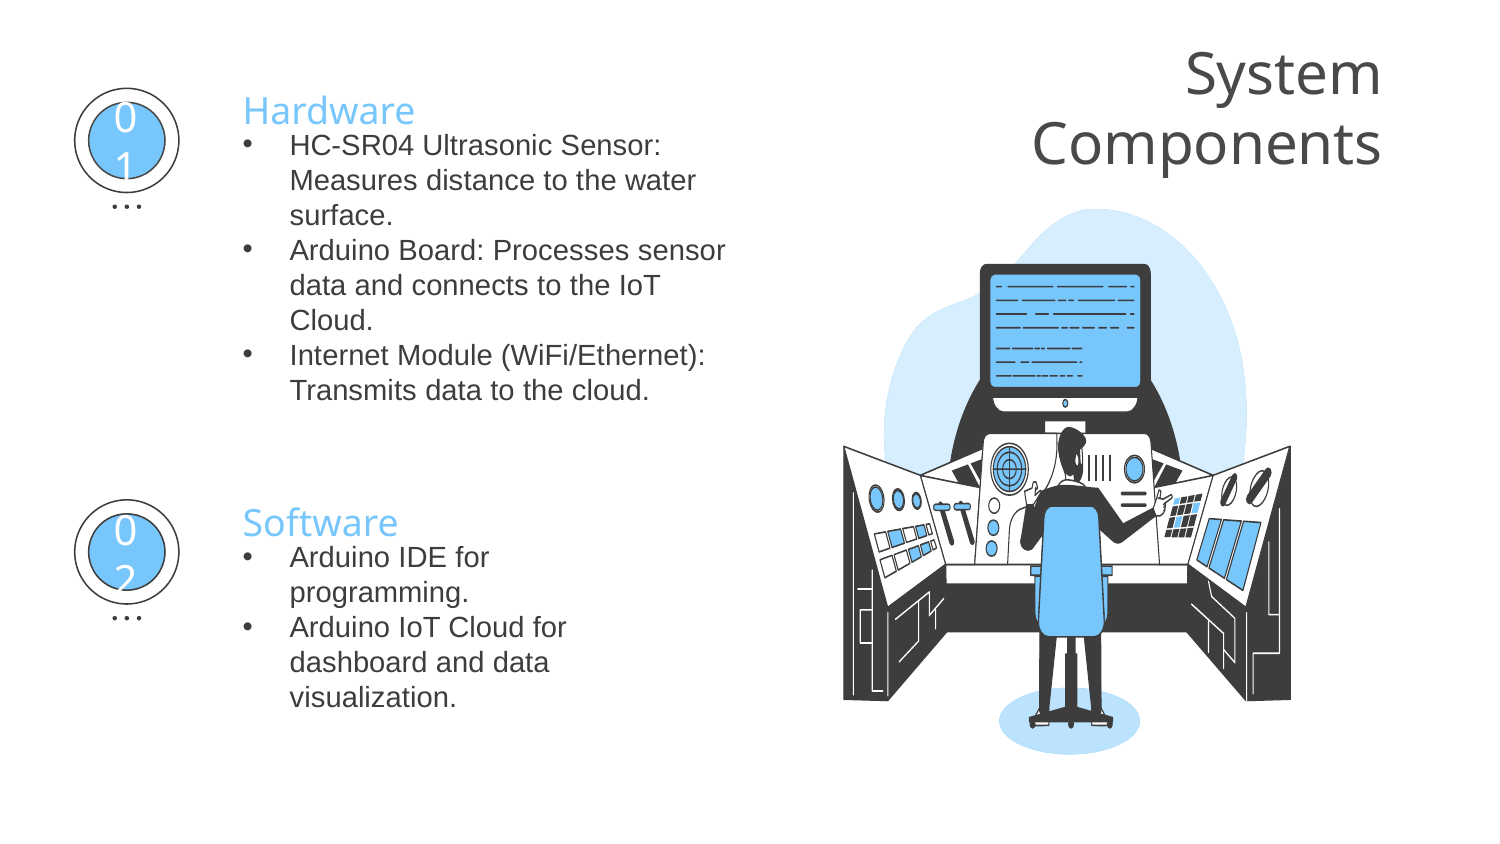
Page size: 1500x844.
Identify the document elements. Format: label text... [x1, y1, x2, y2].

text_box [74, 88, 180, 210]
subtitle Hardware [227, 64, 657, 128]
subtitle HC-SR04 Ultrasonic Sensor: Measures distance to the water surface. Arduino Board: Processes sensor data and connects to the IoT Cloud. Internet Module (WiFi/Ethernet): Transmits data to the cloud. [227, 111, 753, 206]
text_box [843, 208, 1292, 755]
subtitle Arduino IDE for programming. Arduino IoT Cloud for dashboard and data visualization. [227, 523, 657, 618]
title System Components [917, 58, 1398, 153]
subtitle Software [227, 476, 657, 523]
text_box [74, 499, 180, 621]
